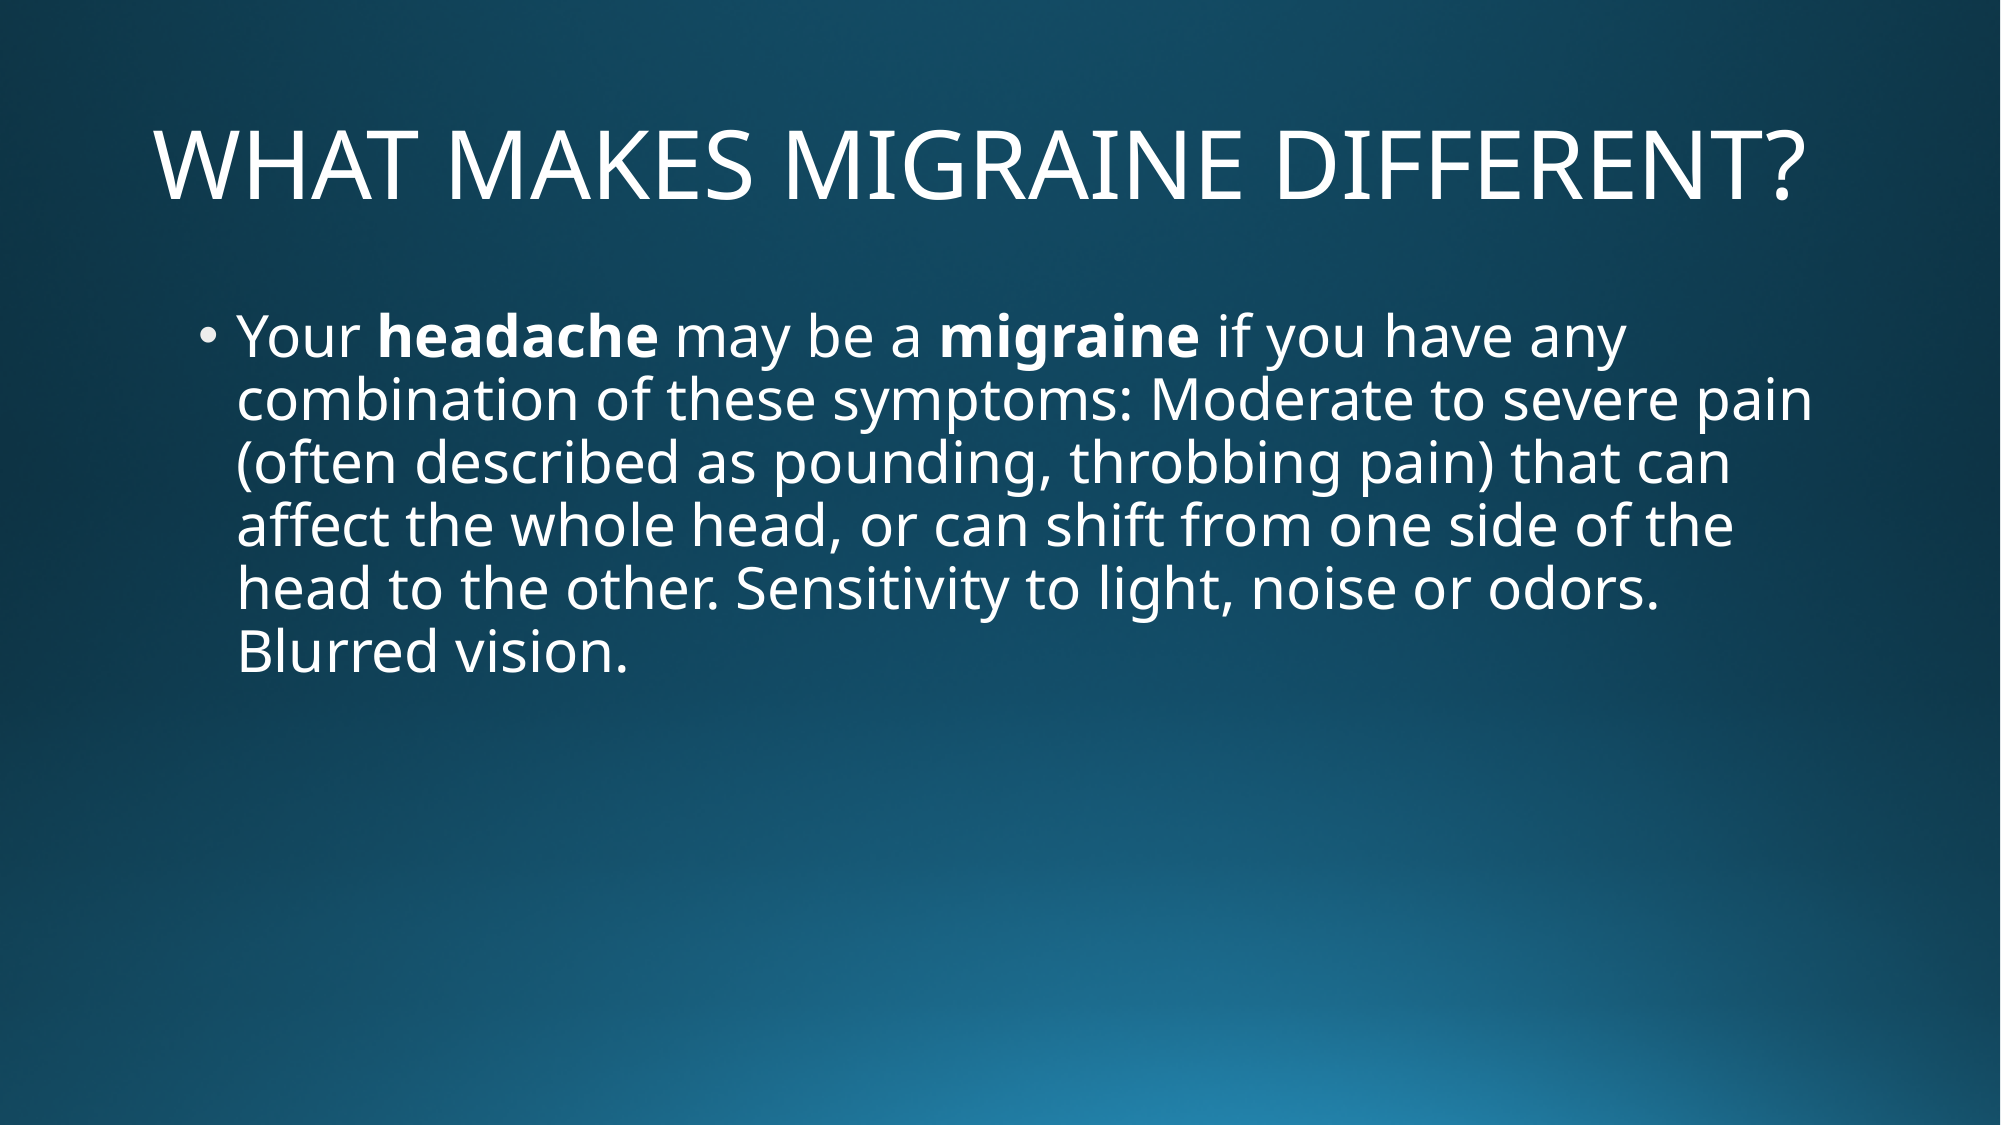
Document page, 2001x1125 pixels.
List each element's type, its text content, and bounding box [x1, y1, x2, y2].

list Your headache may be a migraine if you have any combination of these symptoms: Moderate to severe pain (often described as pounding, throbbing pain) that can affect the whole head, or can shift from one side of the head to the other. Sensitivity to light, noise or odors. Blurred vision. [183, 299, 1863, 1014]
title WHAT MAKES MIGRAINE DIFFERENT? [137, 59, 1863, 278]
picture [0, 0, 2001, 1125]
